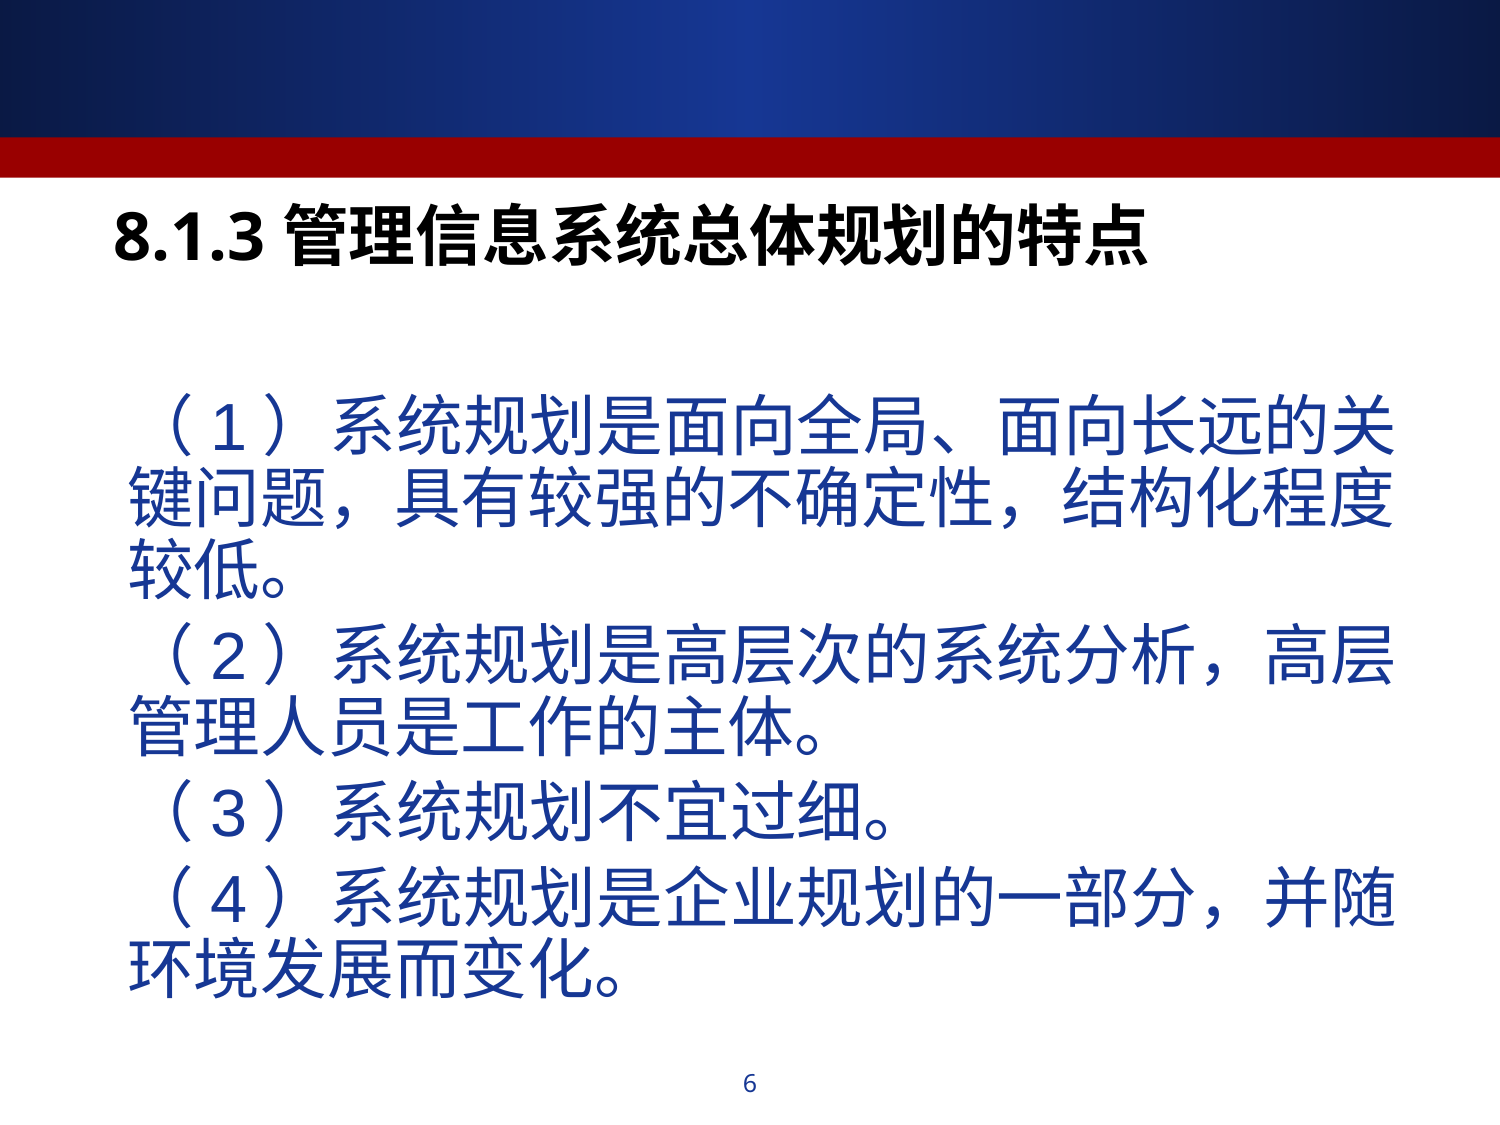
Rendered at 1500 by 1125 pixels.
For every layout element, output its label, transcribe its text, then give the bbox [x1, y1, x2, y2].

list （1）系统规划是面向全局、面向长远的关键问题，具有较强的不确定性，结构化程度较低。 （2）系统规划是高层次的系统分析，高层管理人员是工作的主体。 （3）系统规划不宜过细。 （4）系统规划是企业规划的一部分，并随环境发展而变化。 [111, 385, 1448, 1061]
title 8.1.3管理信息系统总体规划的特点 [0, 180, 1294, 287]
slide_number 6 [574, 1059, 926, 1113]
